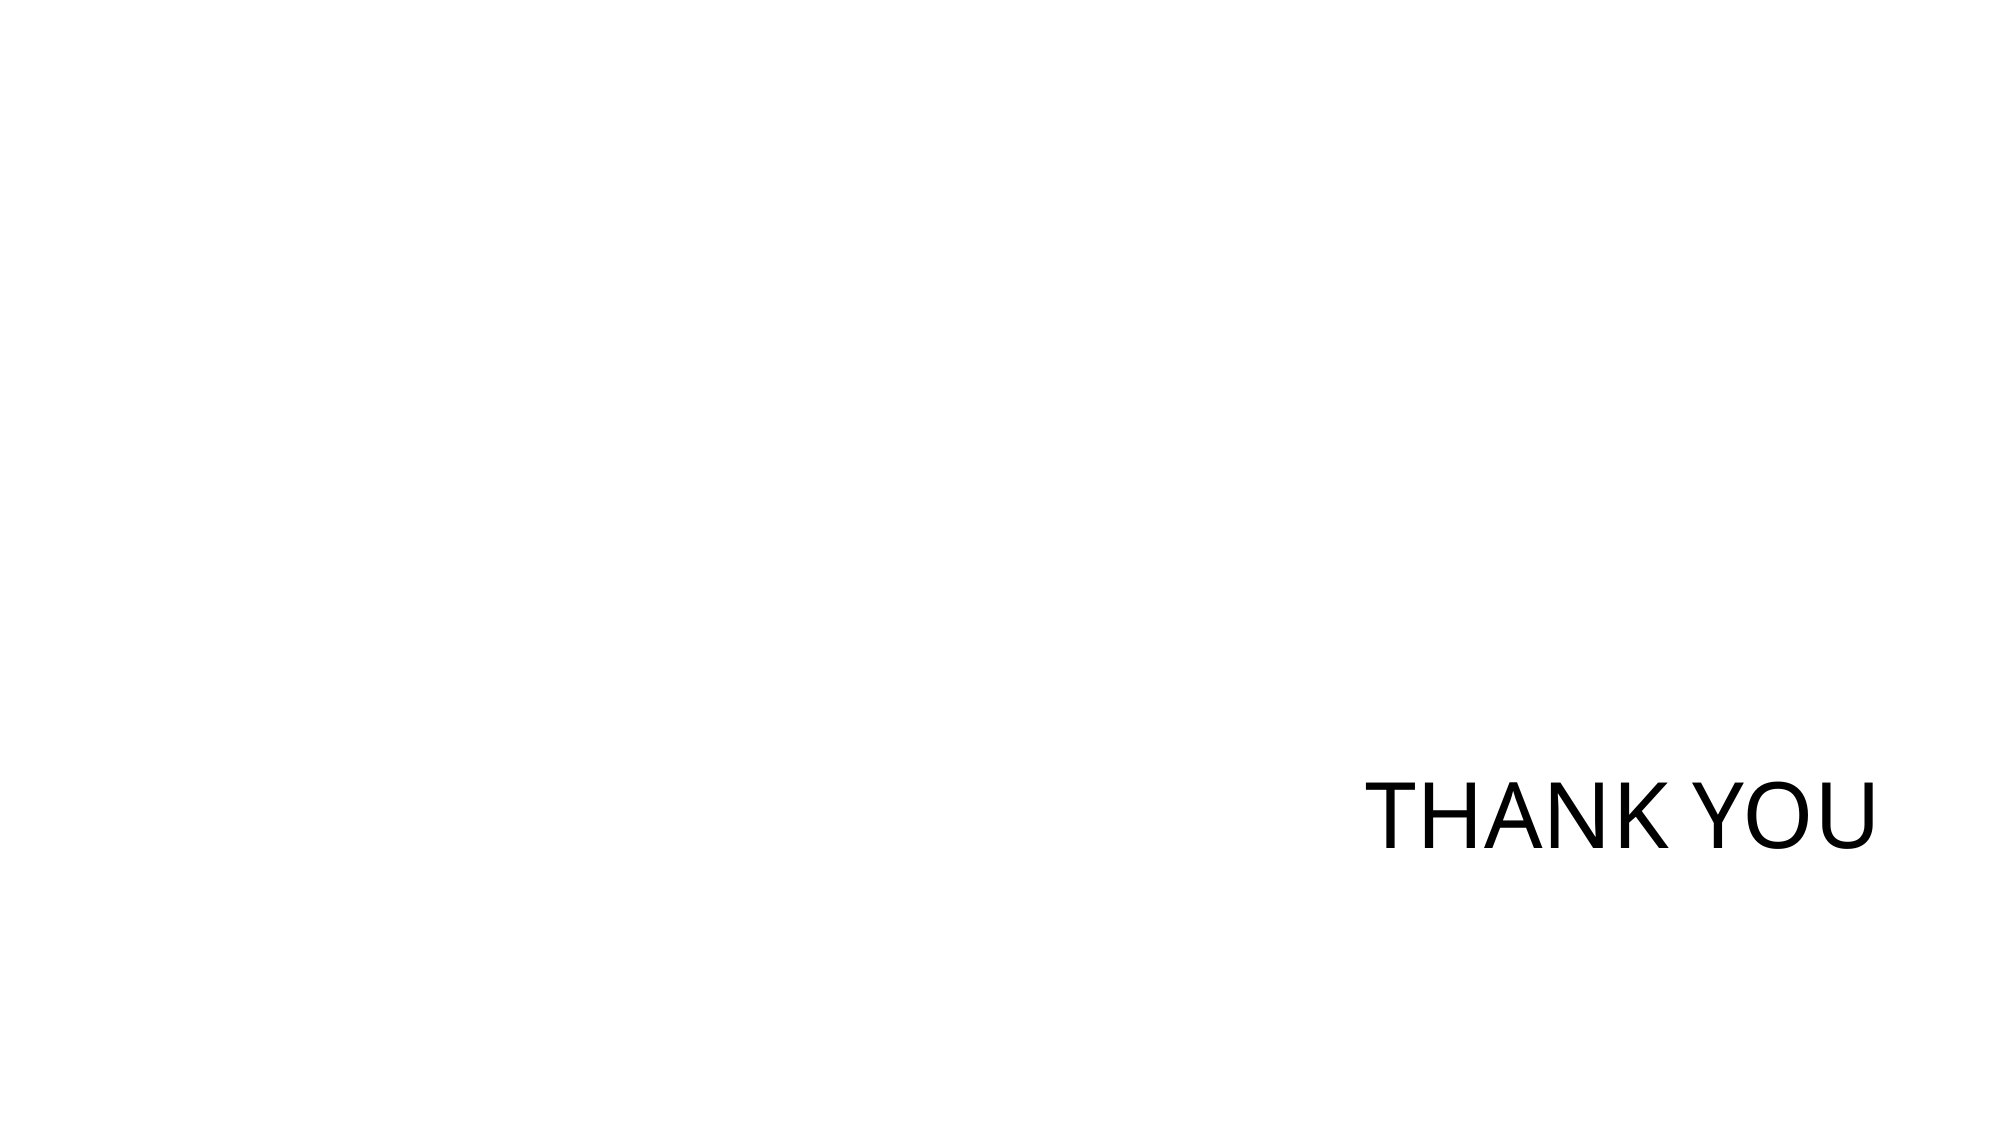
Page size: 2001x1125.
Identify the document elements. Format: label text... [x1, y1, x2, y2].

title THANK YOU [198, 715, 1897, 922]
